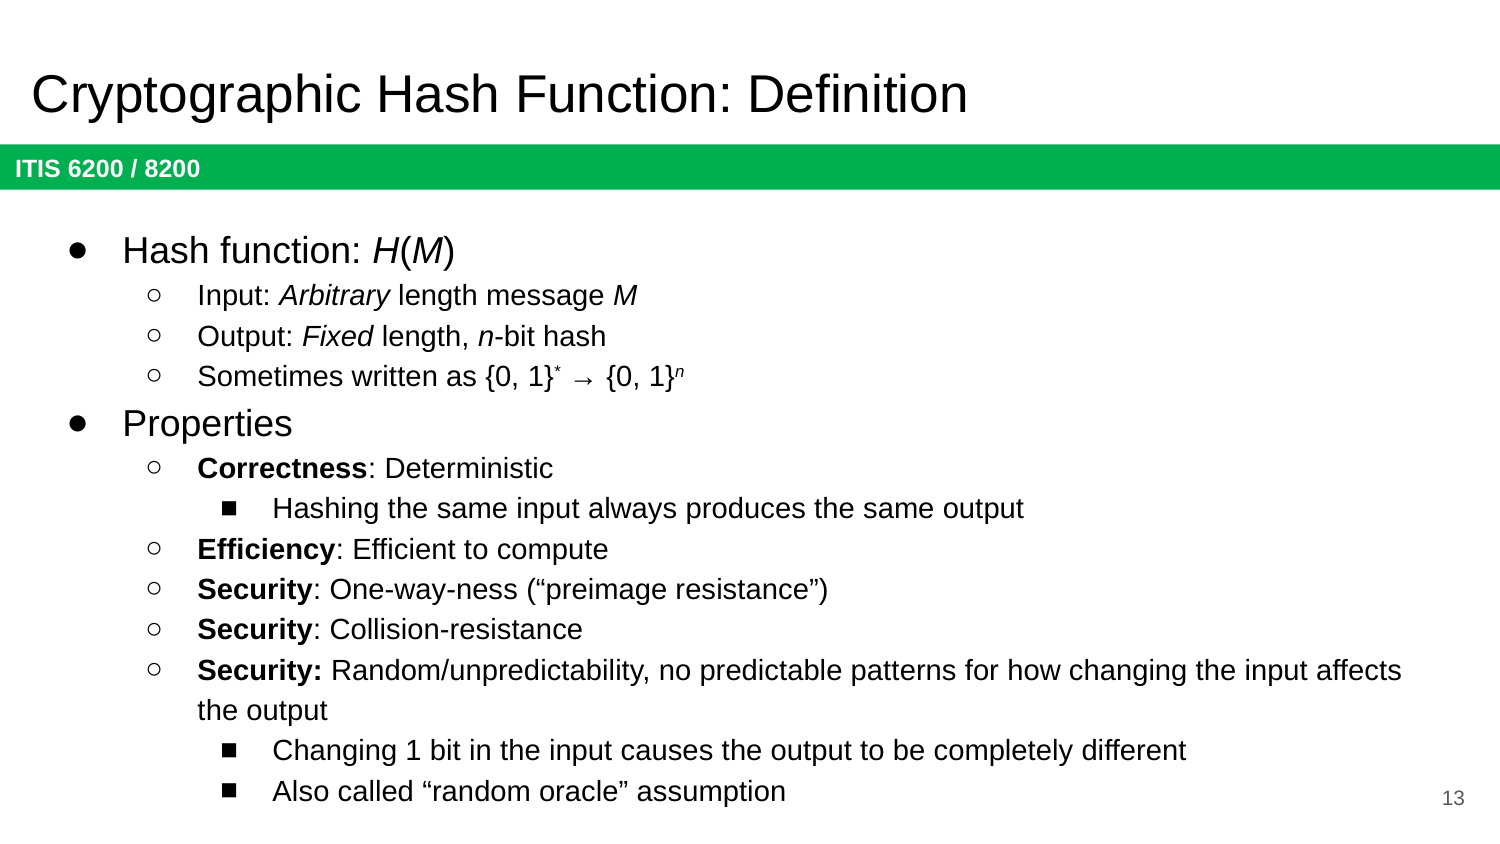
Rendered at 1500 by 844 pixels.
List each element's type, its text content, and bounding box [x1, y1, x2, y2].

title Cryptographic Hash Function: Definition [16, 44, 1415, 139]
list Hash function: H(M) Input: Arbitrary length message M Output: Fixed length, n-bit hash Sometimes written as {0, 1}* → {0, 1}n Properties Correctness: Deterministic Hashing the same input always produces the same output Efficiency: Efficient to compute Security: One-way-ness (“preimage resistance”) Security: Collision-resistance Security: Random/unpredictability, no predictable patterns for how changing the input affects the output Changing 1 bit in the input causes the output to be completely different Also called “random oracle” assumption [32, 204, 1431, 823]
slide_number 13 [1389, 764, 1480, 830]
